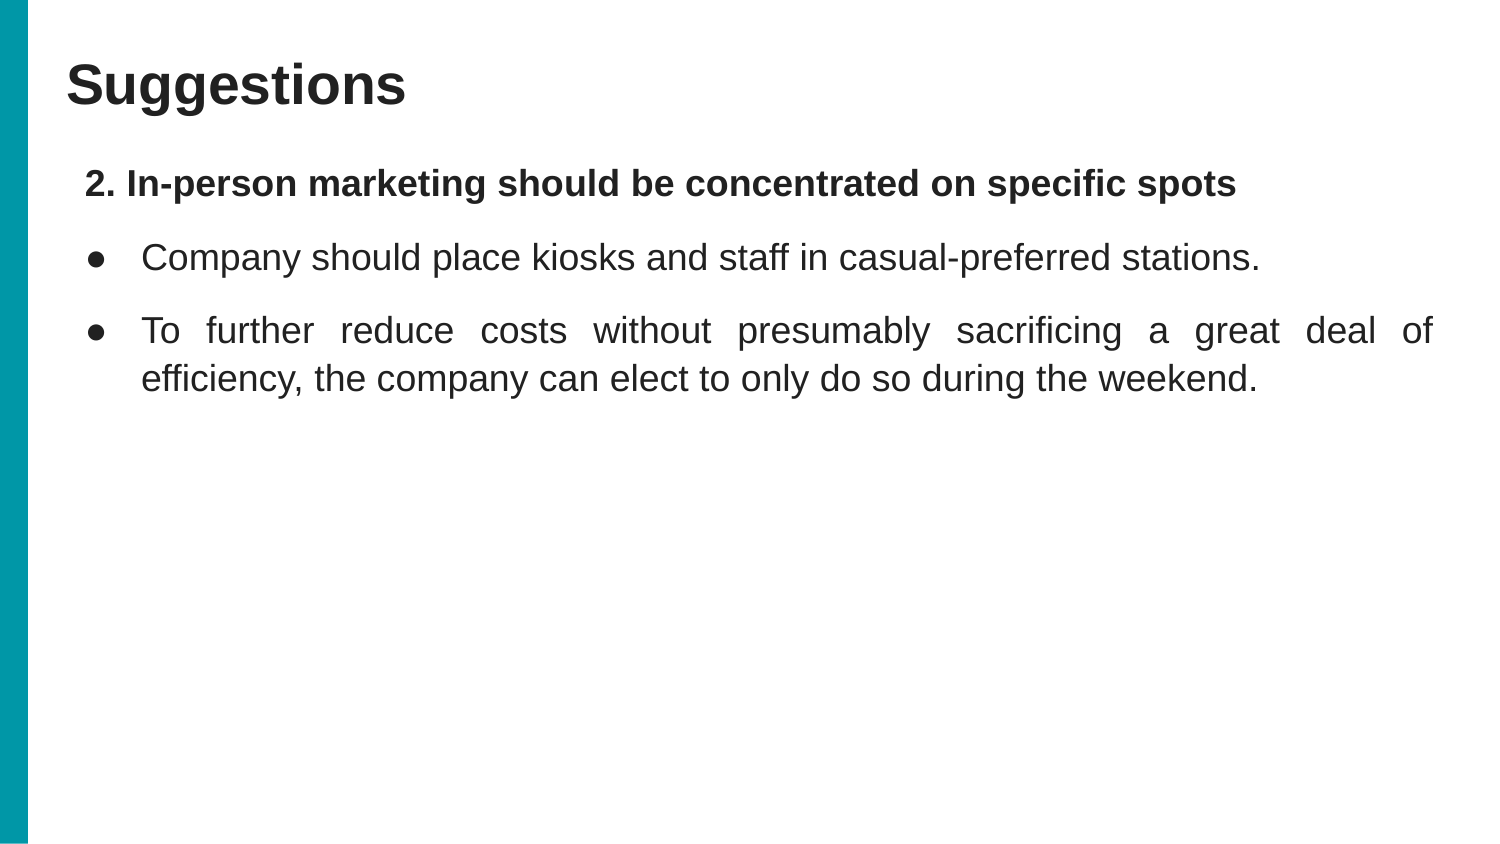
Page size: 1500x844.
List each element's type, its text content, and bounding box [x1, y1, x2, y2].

list 2. In-person marketing should be concentrated on specific spots Company should place kiosks and staff in casual-preferred stations. To further reduce costs without presumably sacrificing a great deal of efficiency, the company can elect to only do so during the weekend. [51, 141, 1449, 818]
text_box [0, 0, 28, 844]
title Suggestions [51, 37, 1449, 132]
